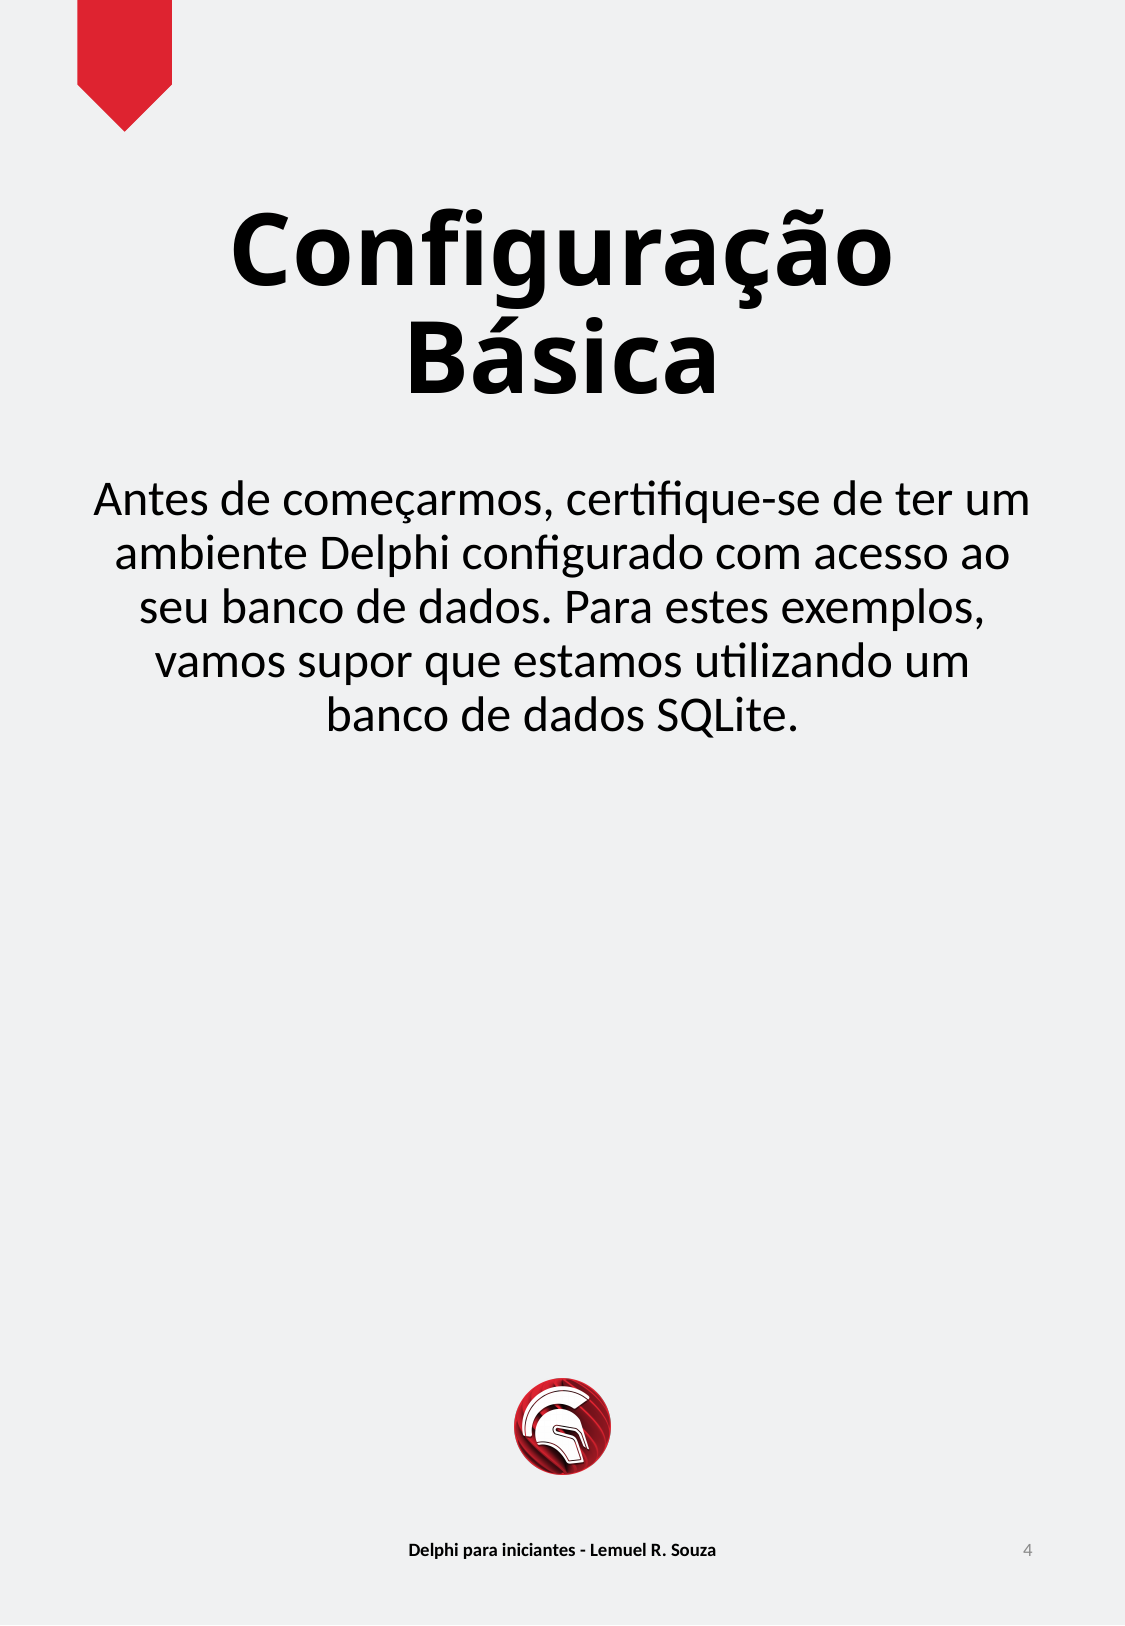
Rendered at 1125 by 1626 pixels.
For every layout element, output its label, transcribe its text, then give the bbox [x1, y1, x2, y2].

picture [514, 1378, 611, 1475]
list Antes de começarmos, certifique-se de ter um ambiente Delphi configurado com acesso ao seu banco de dados. Para estes exemplos, vamos supor que estamos utilizando um banco de dados SQLite. [77, 464, 1048, 1004]
slide_number 4 [794, 1506, 1048, 1593]
title Configuração Básica [77, 150, 1048, 464]
footer Delphi para iniciantes - Lemuel R. Souza [372, 1506, 753, 1593]
text_box [76, 0, 173, 134]
